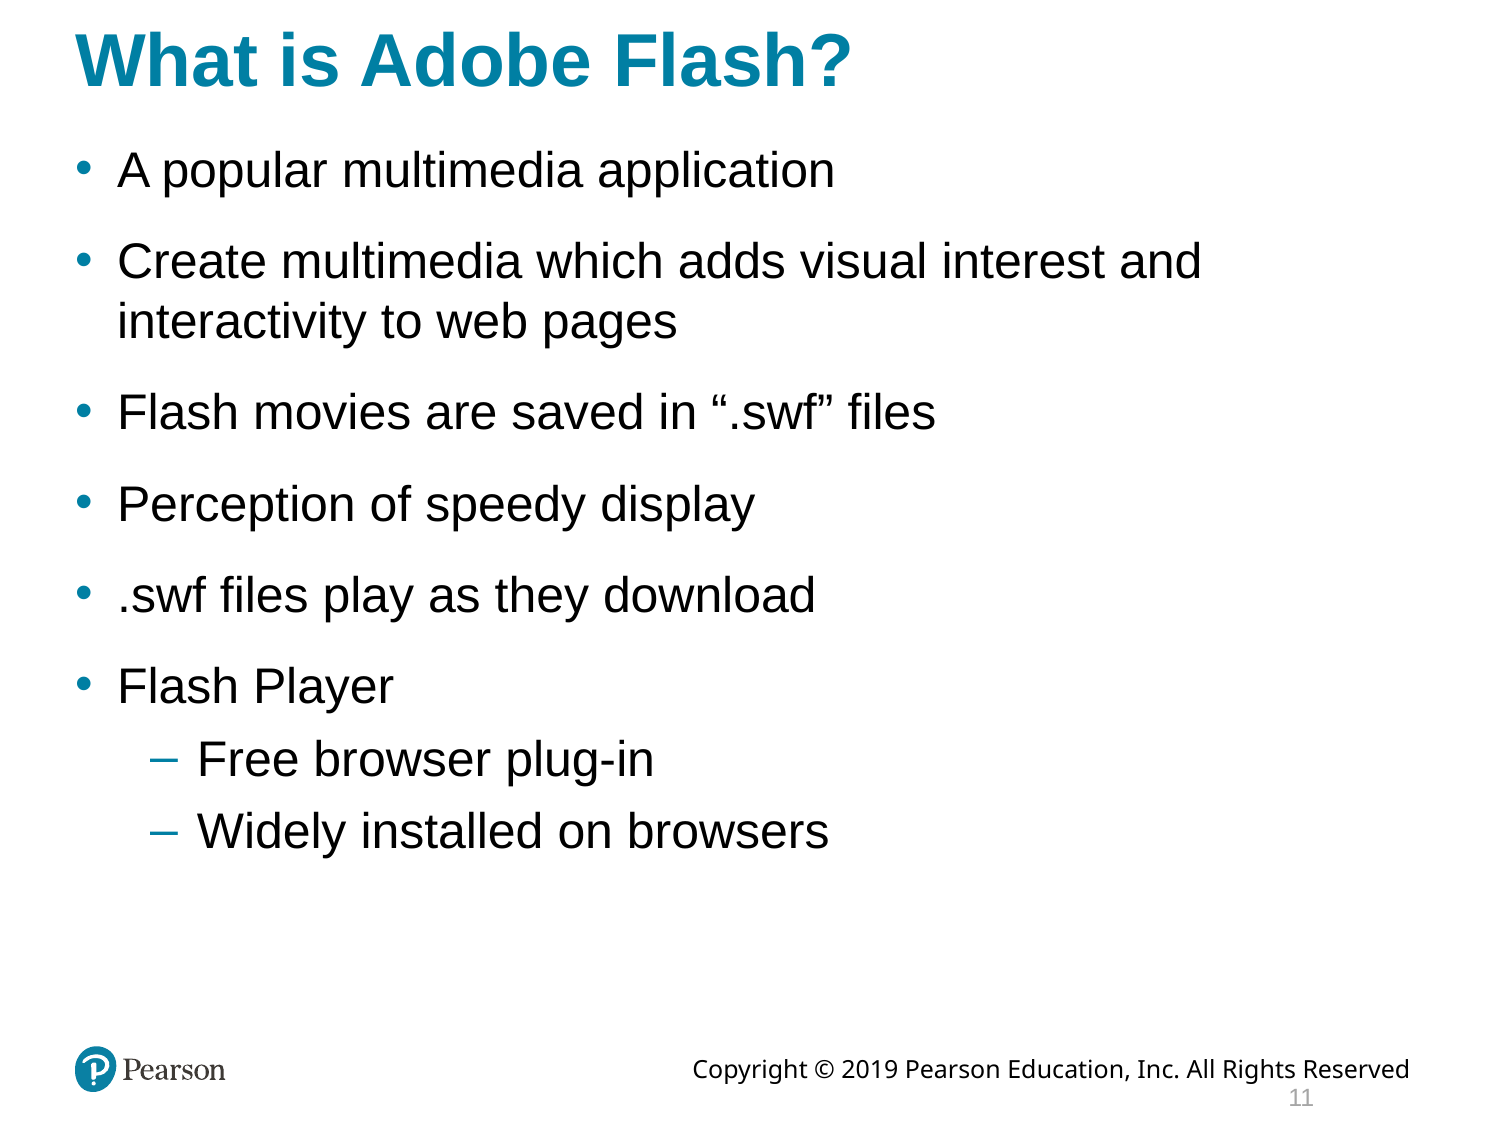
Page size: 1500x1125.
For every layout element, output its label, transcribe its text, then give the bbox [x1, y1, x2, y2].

list A popular multimedia application Create multimedia which adds visual interest and interactivity to web pages Flash movies are saved in “.swf” files Perception of speedy display .swf files play as they download Flash Player Free browser plug-in Widely installed on browsers [75, 137, 1413, 859]
title What is Adobe Flash? [75, 0, 1413, 102]
